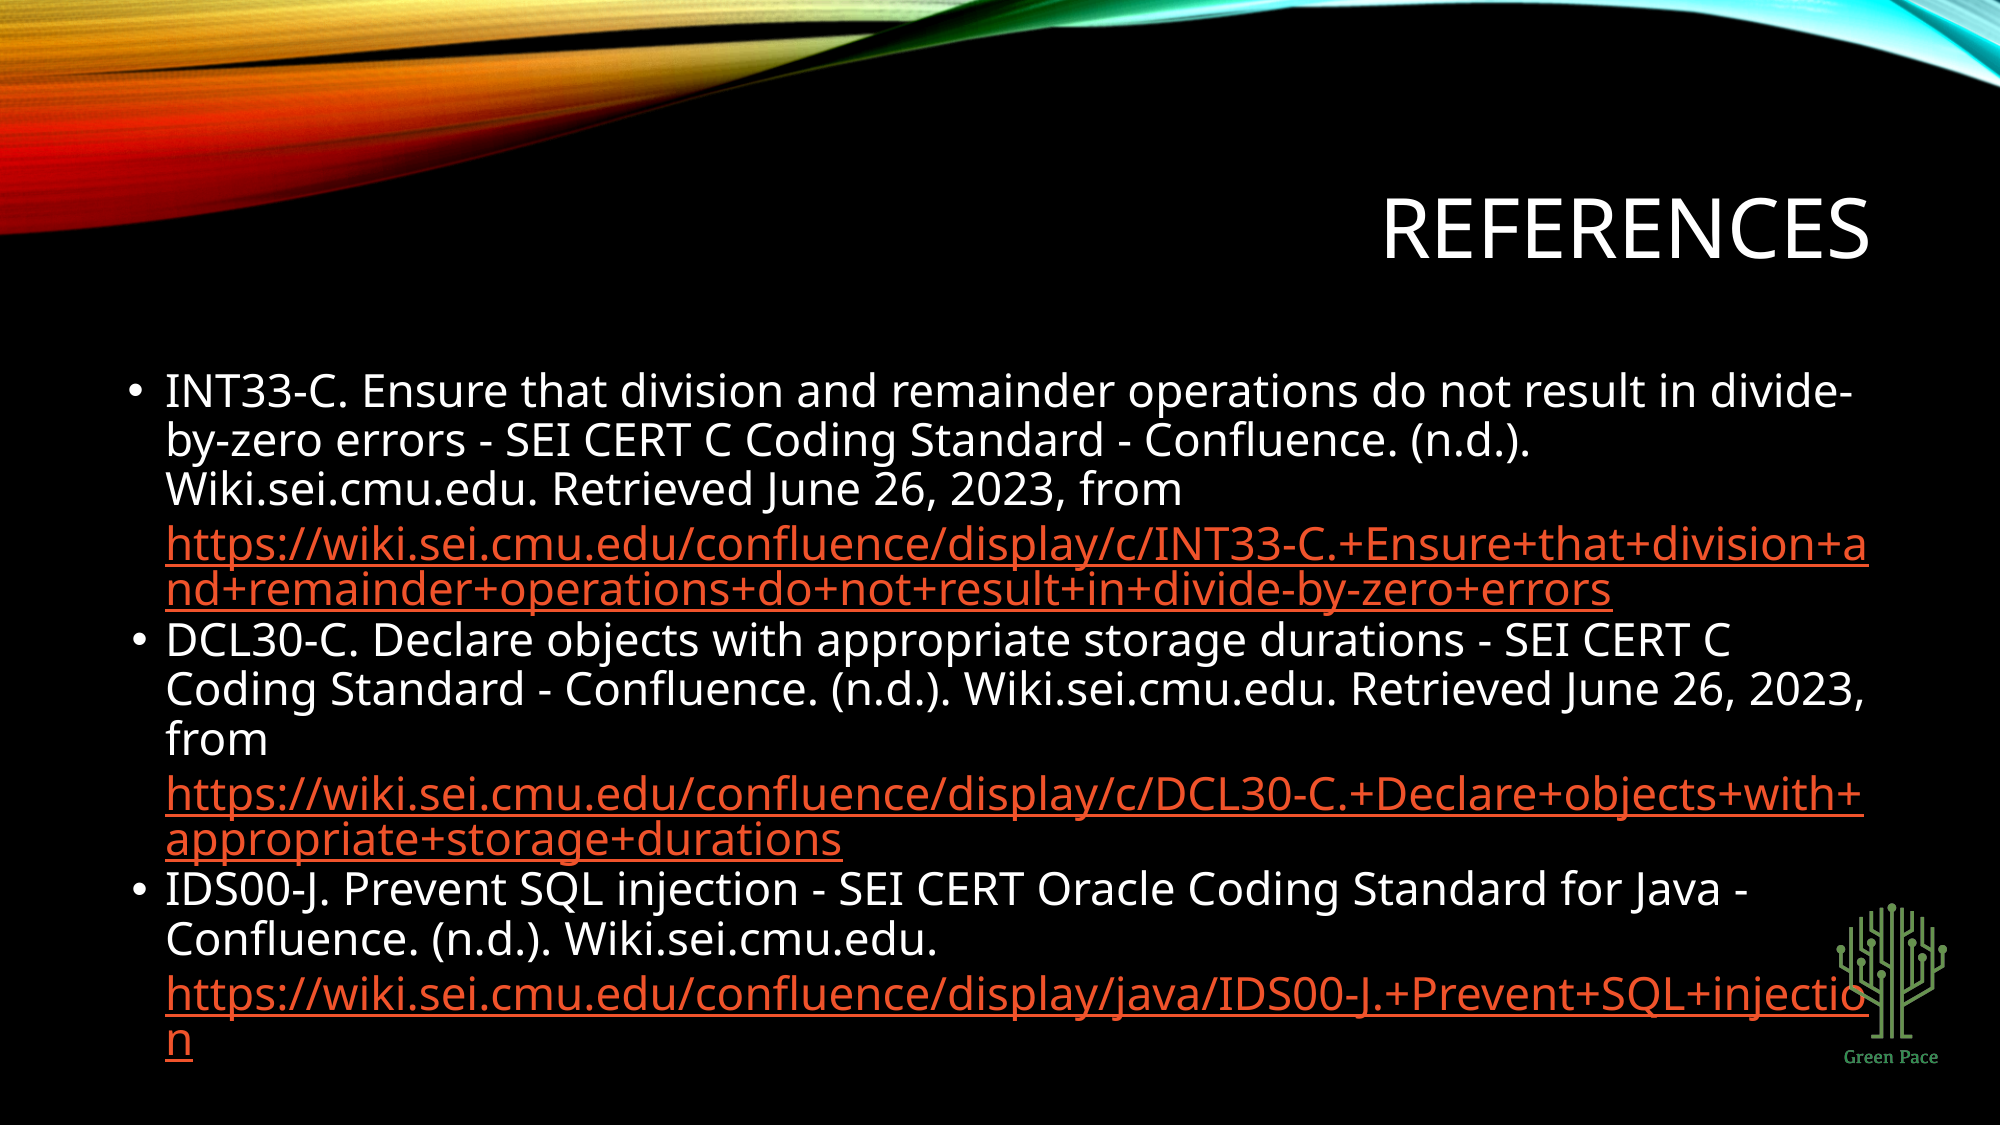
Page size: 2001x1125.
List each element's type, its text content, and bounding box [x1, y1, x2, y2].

picture [1817, 892, 1964, 1082]
list INT33-C. Ensure that division and remainder operations do not result in divide-by-zero errors - SEI CERT C Coding Standard - Confluence. (n.d.). Wiki.sei.cmu.edu. Retrieved June 26, 2023, from https://wiki.sei.cmu.edu/confluence/display/c/INT33-C.+Ensure+that+division+and+remainder+operations+do+not+result+in+divide-by-zero+errors DCL30-C. Declare objects with appropriate storage durations - SEI CERT C Coding Standard - Confluence. (n.d.). Wiki.sei.cmu.edu. Retrieved June 26, 2023, from https://wiki.sei.cmu.edu/confluence/display/c/DCL30-C.+Declare+objects+with+appropriate+storage+durations IDS00-J. Prevent SQL injection - SEI CERT Oracle Coding Standard for Java - Confluence. (n.d.). Wiki.sei.cmu.edu. https://wiki.sei.cmu.edu/confluence/display/java/IDS00-J.+Prevent+SQL+injection [112, 360, 1888, 1081]
picture [0, 0, 2000, 237]
title REFERENCES [474, 125, 1888, 338]
